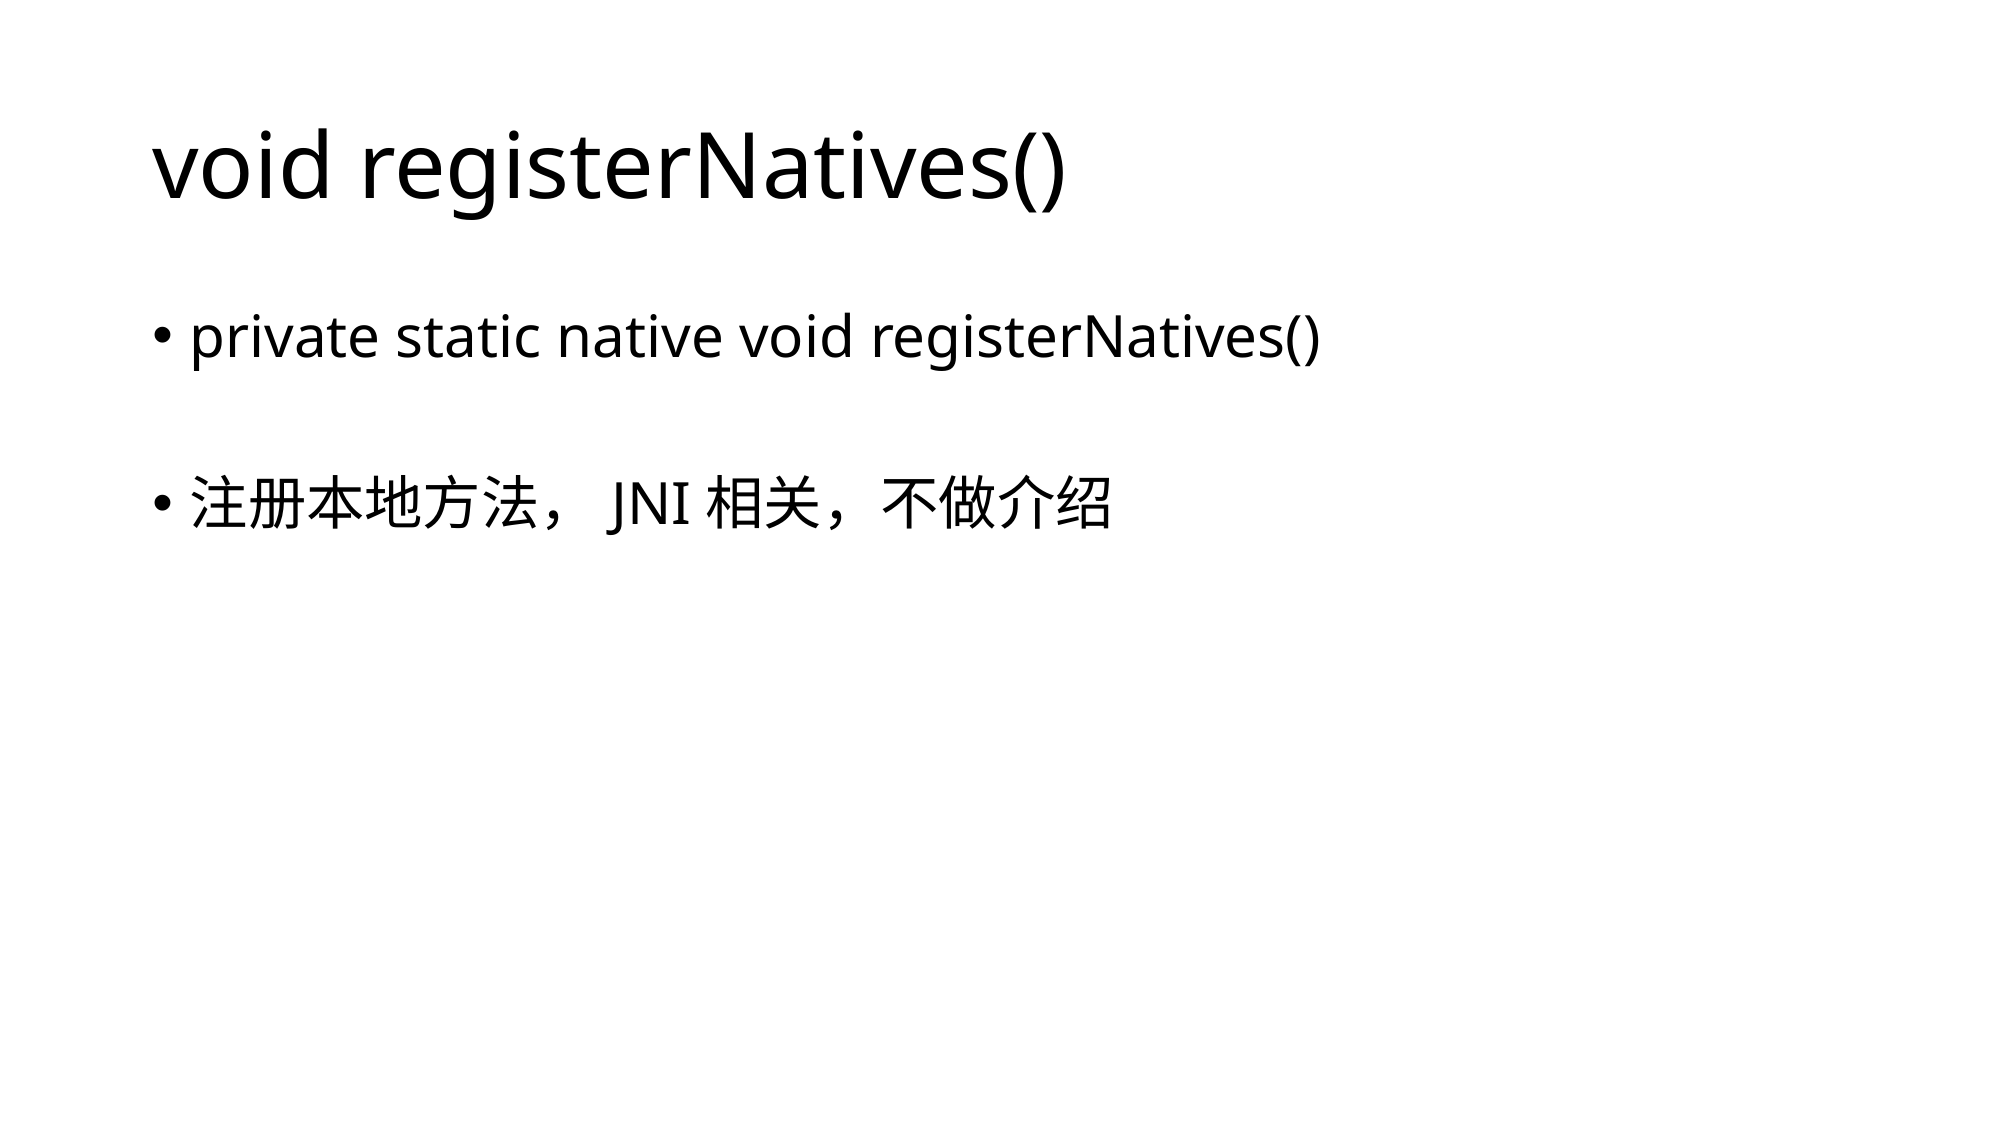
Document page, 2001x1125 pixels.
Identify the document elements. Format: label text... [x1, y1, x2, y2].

title void registerNatives() [137, 59, 1863, 278]
list private static native void registerNatives() 注册本地方法，JNI相关，不做介绍 [137, 299, 1863, 1014]
